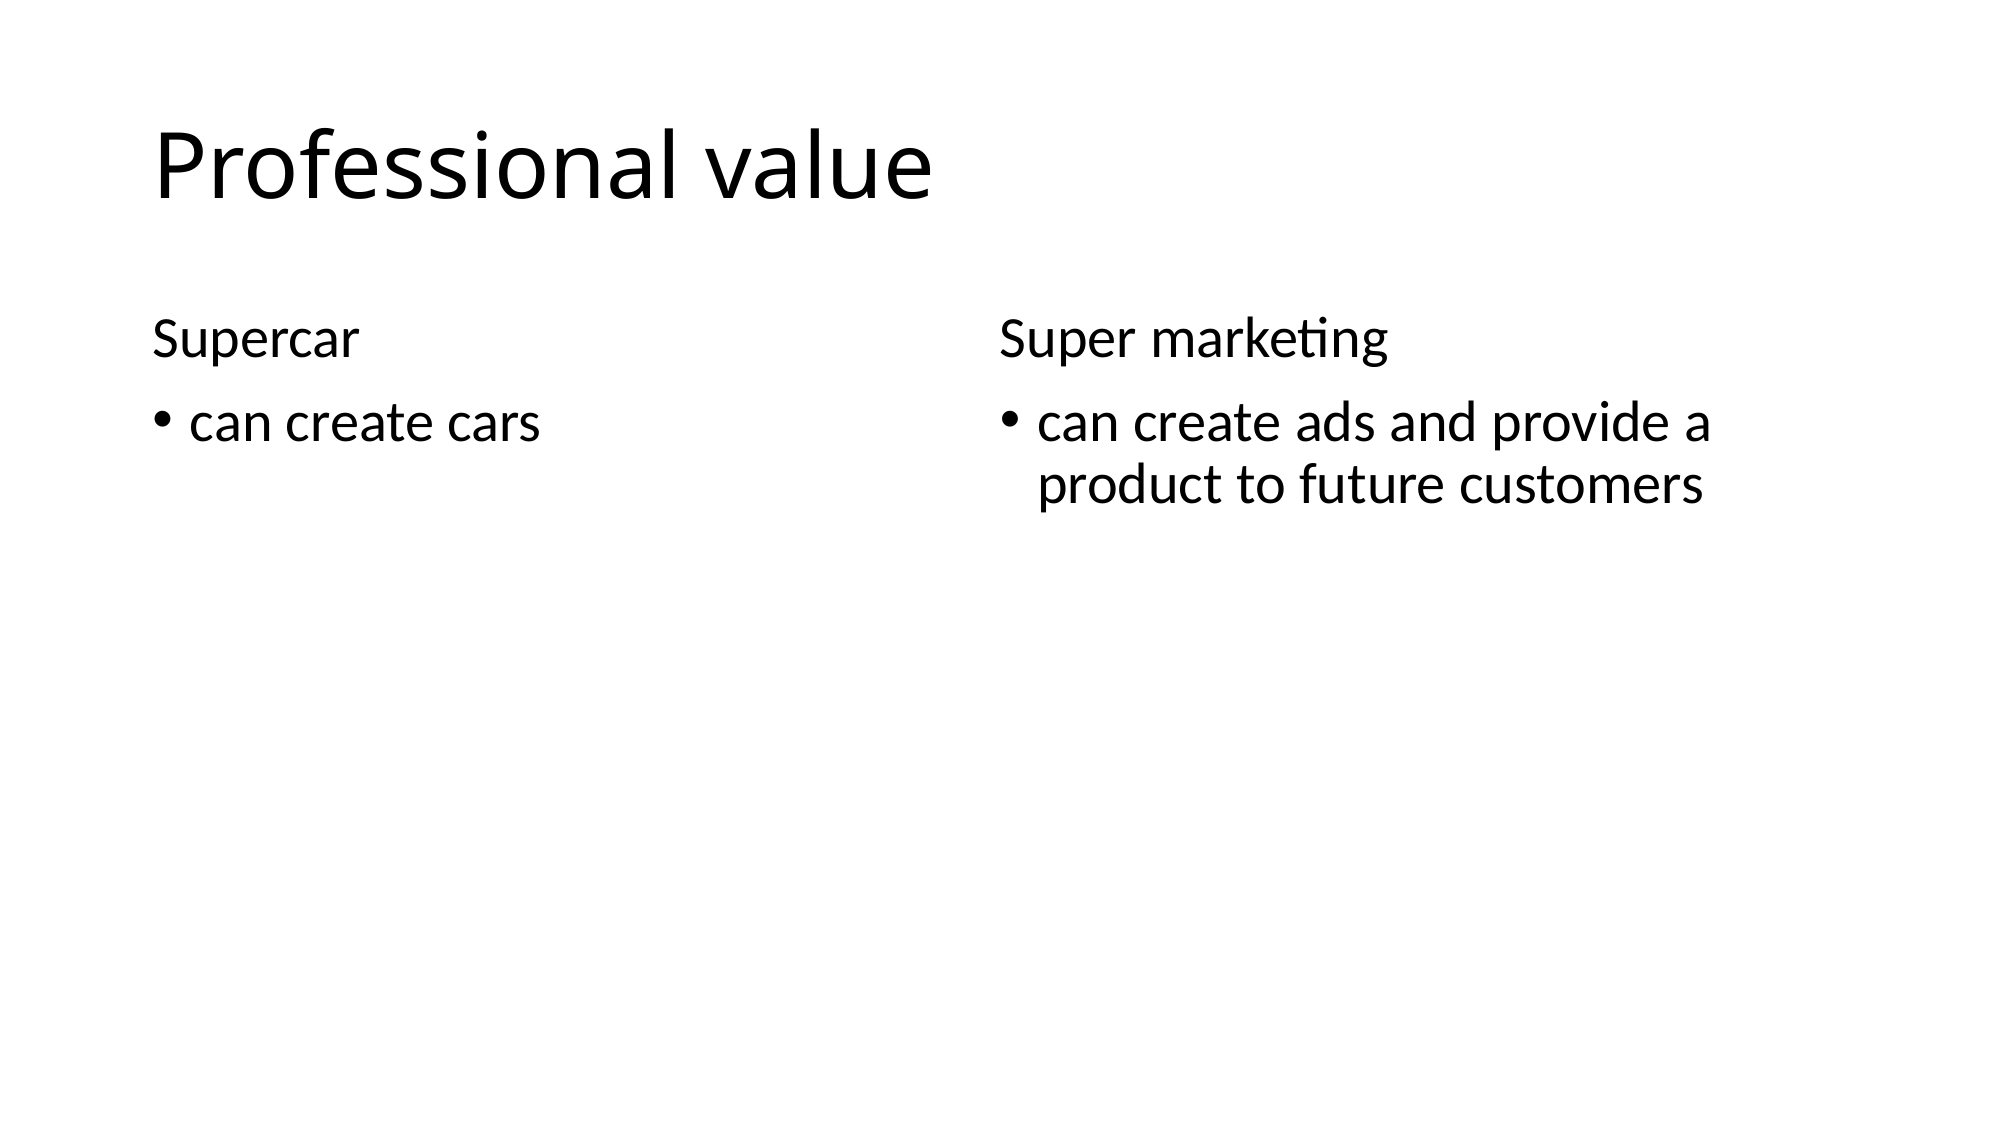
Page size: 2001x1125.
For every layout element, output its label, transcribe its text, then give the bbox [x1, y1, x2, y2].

list Supercar can create cars Super marketing can create ads and provide a product to future customers [137, 299, 1863, 1014]
title Professional value [137, 59, 1863, 278]
